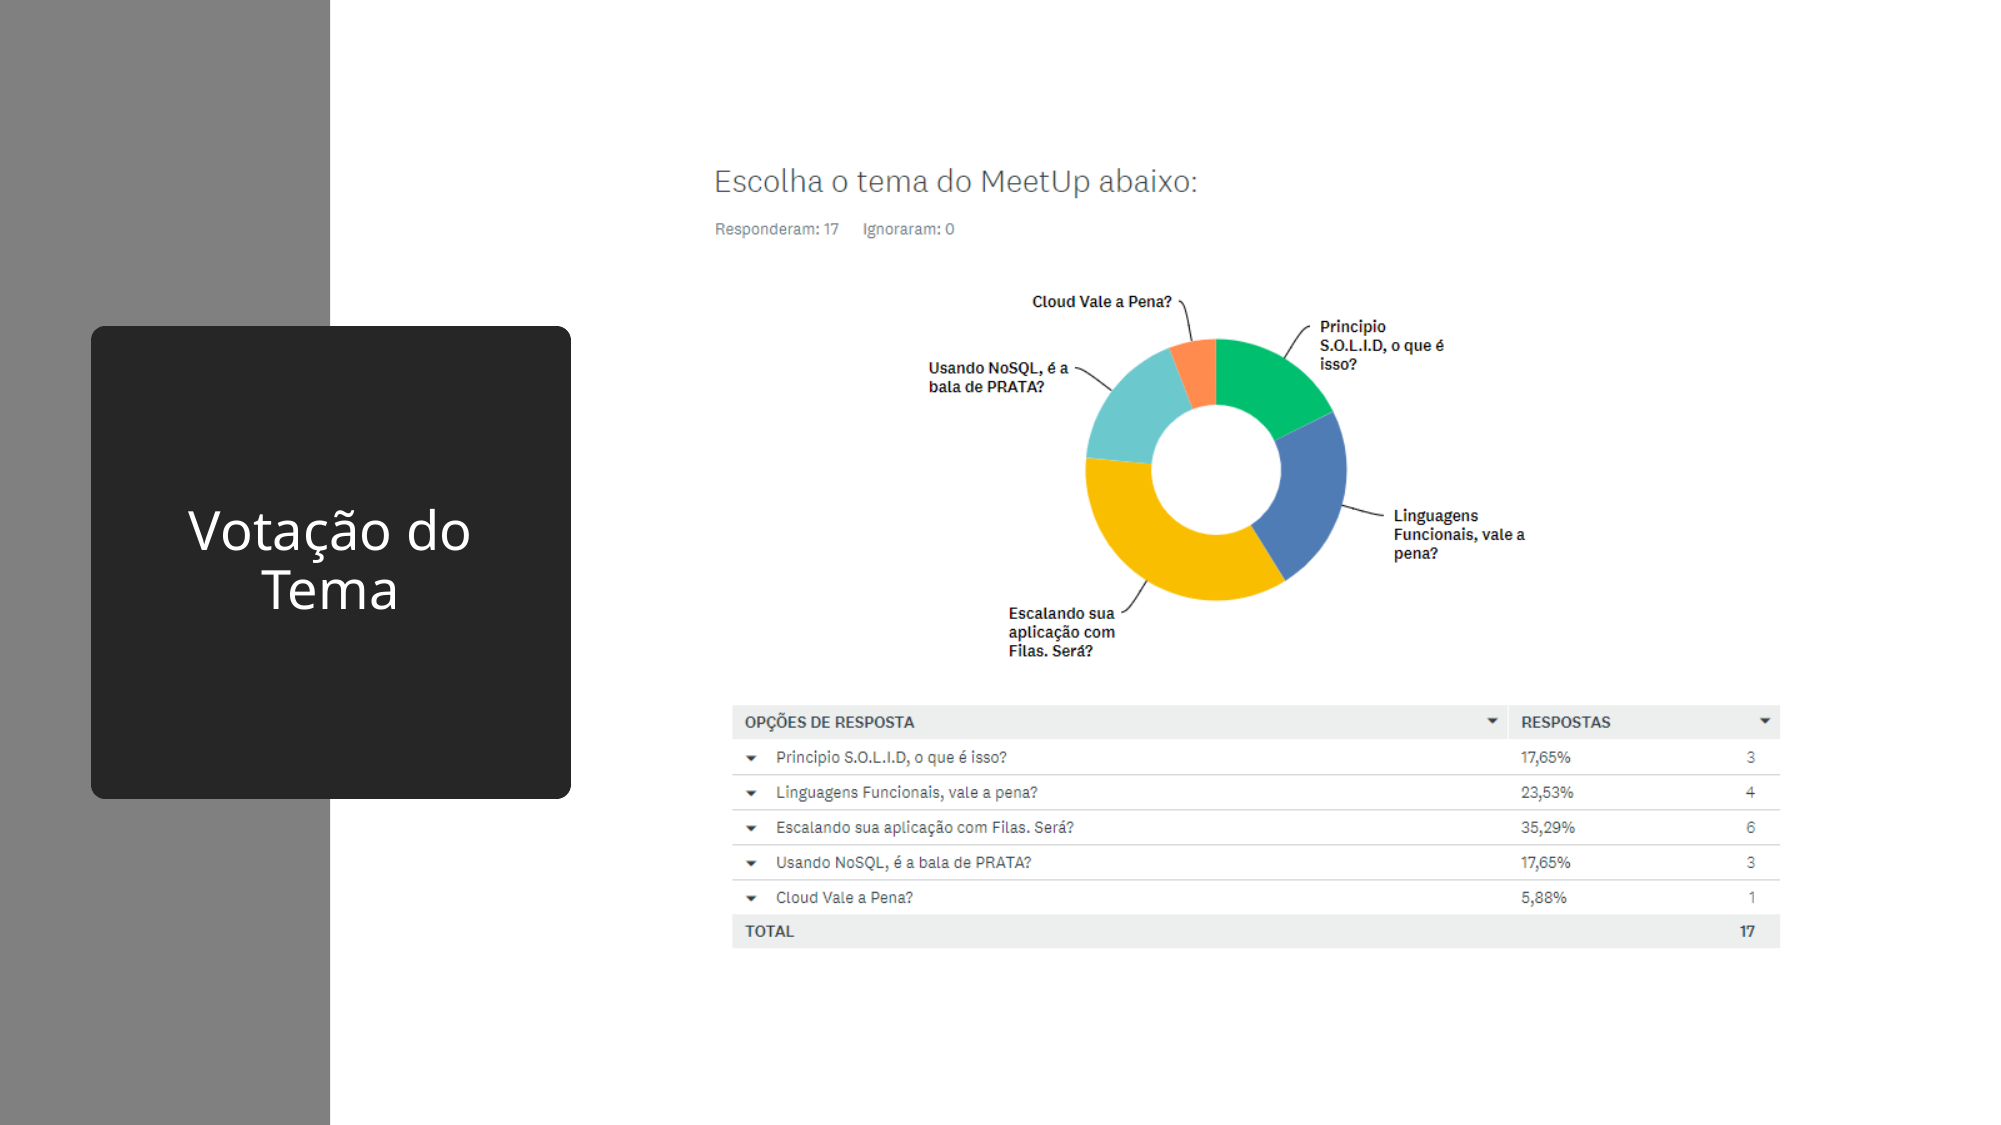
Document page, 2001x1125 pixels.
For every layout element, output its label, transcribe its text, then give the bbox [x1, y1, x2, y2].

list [705, 157, 1799, 967]
text_box [0, 0, 331, 1125]
title Votação do Tema [105, 340, 557, 785]
